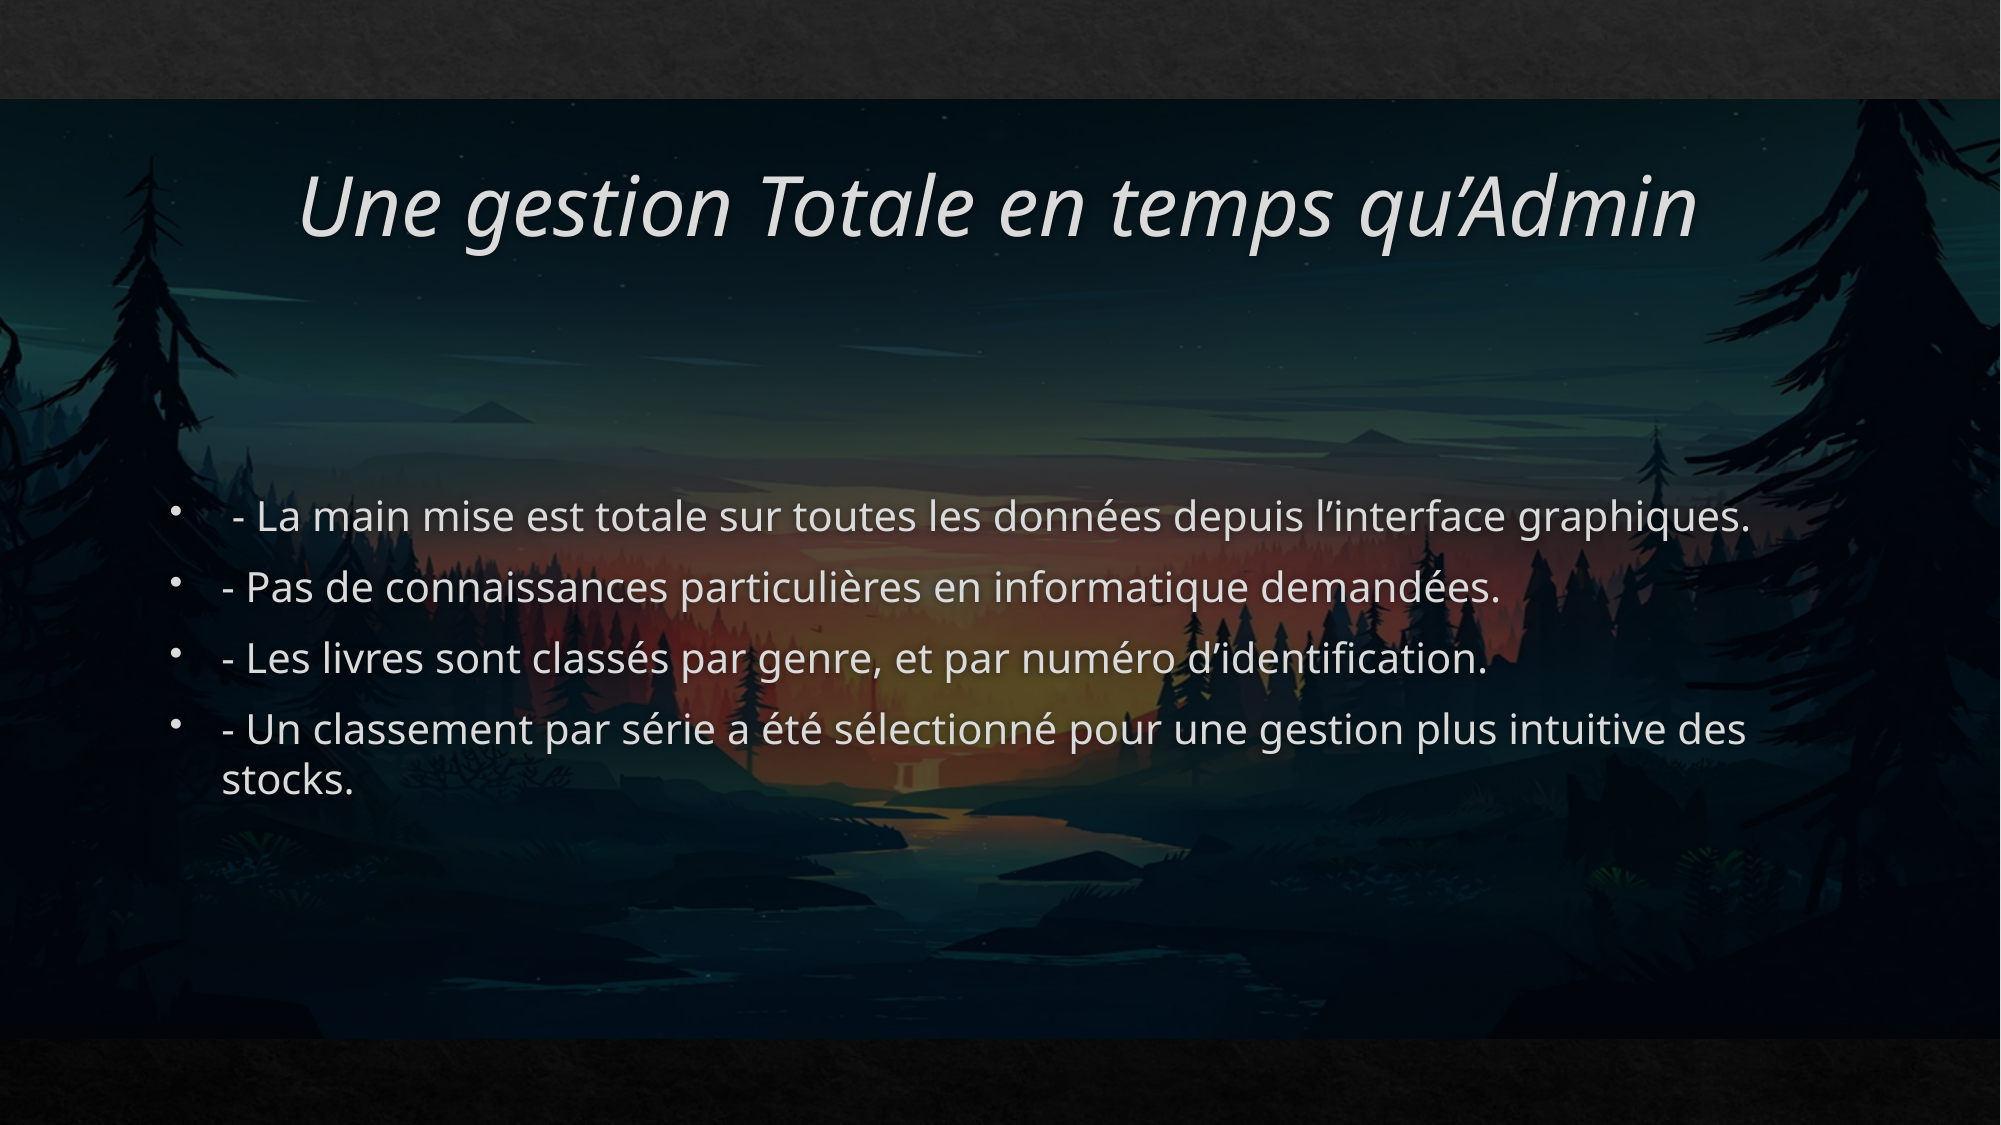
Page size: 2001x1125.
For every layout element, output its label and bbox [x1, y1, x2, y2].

picture [0, 99, 2000, 1039]
